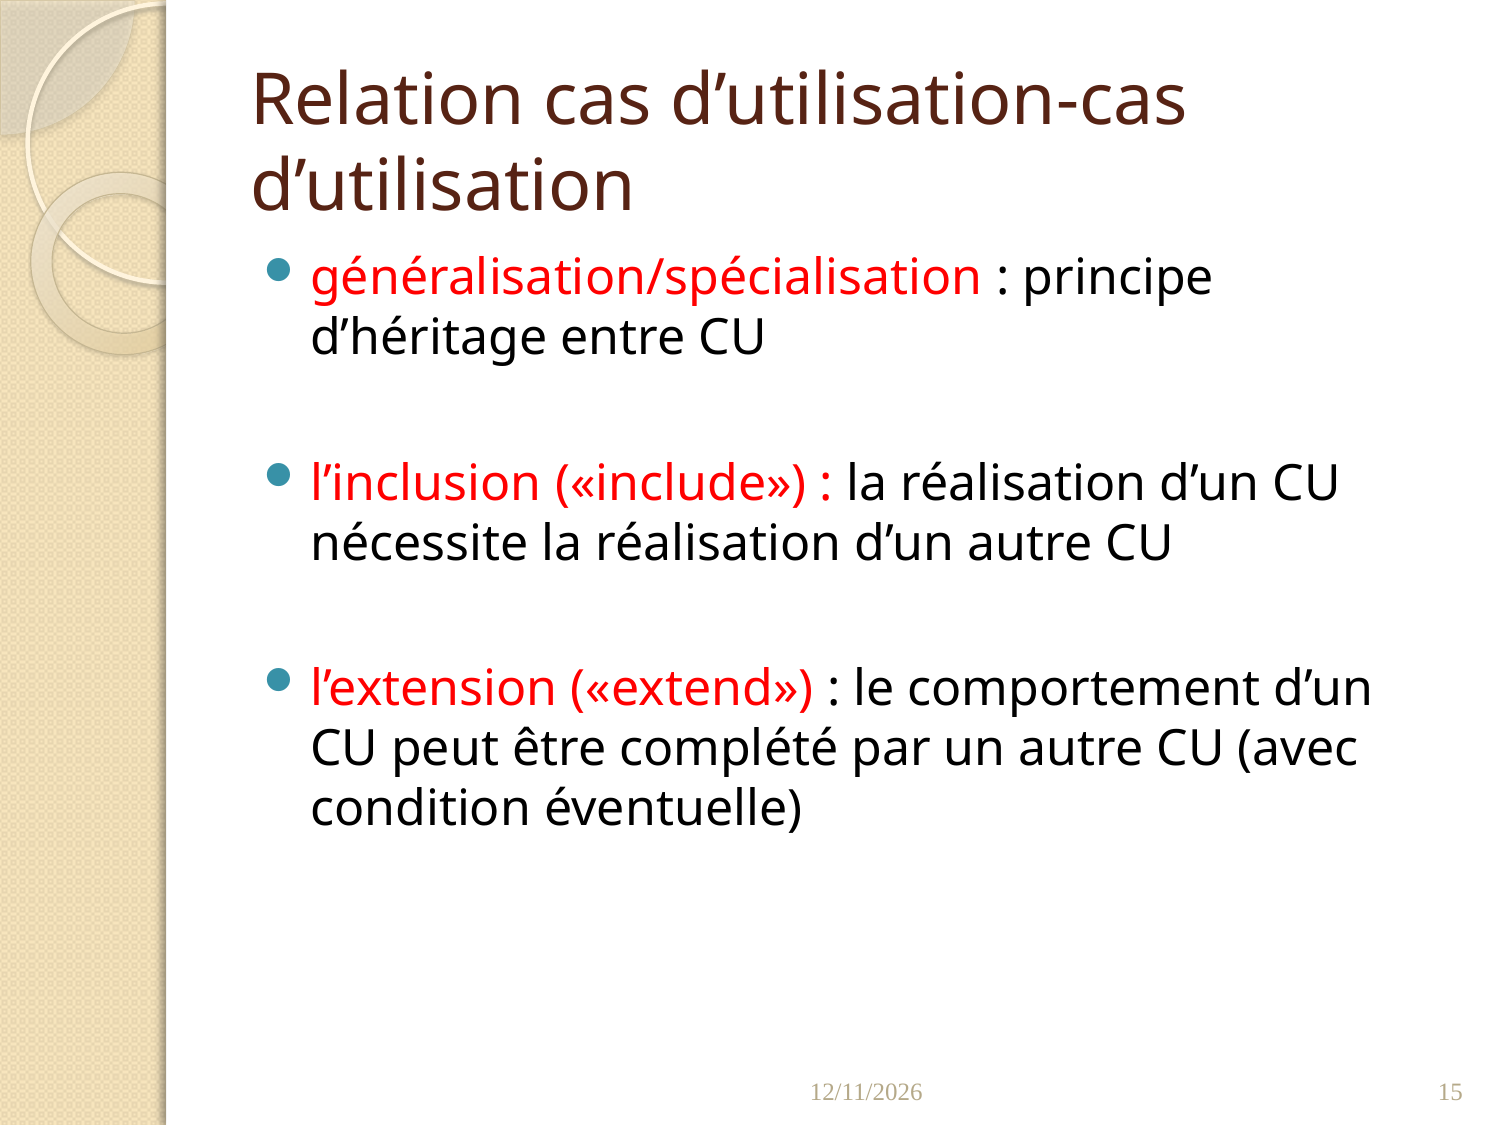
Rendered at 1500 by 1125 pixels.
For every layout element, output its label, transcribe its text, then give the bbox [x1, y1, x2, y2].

list généralisation/spécialisation : principe d’héritage entre CU l’inclusion («include») : la réalisation d’un CU nécessite la réalisation d’un autre CU l’extension («extend») : le comportement d’un CU peut être complété par un autre CU (avec condition éventuelle) [235, 237, 1466, 1025]
title Relation cas d’utilisation-cas d’utilisation [235, 45, 1466, 233]
slide_number 15 [1413, 1034, 1488, 1113]
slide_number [587, 1034, 938, 1113]
